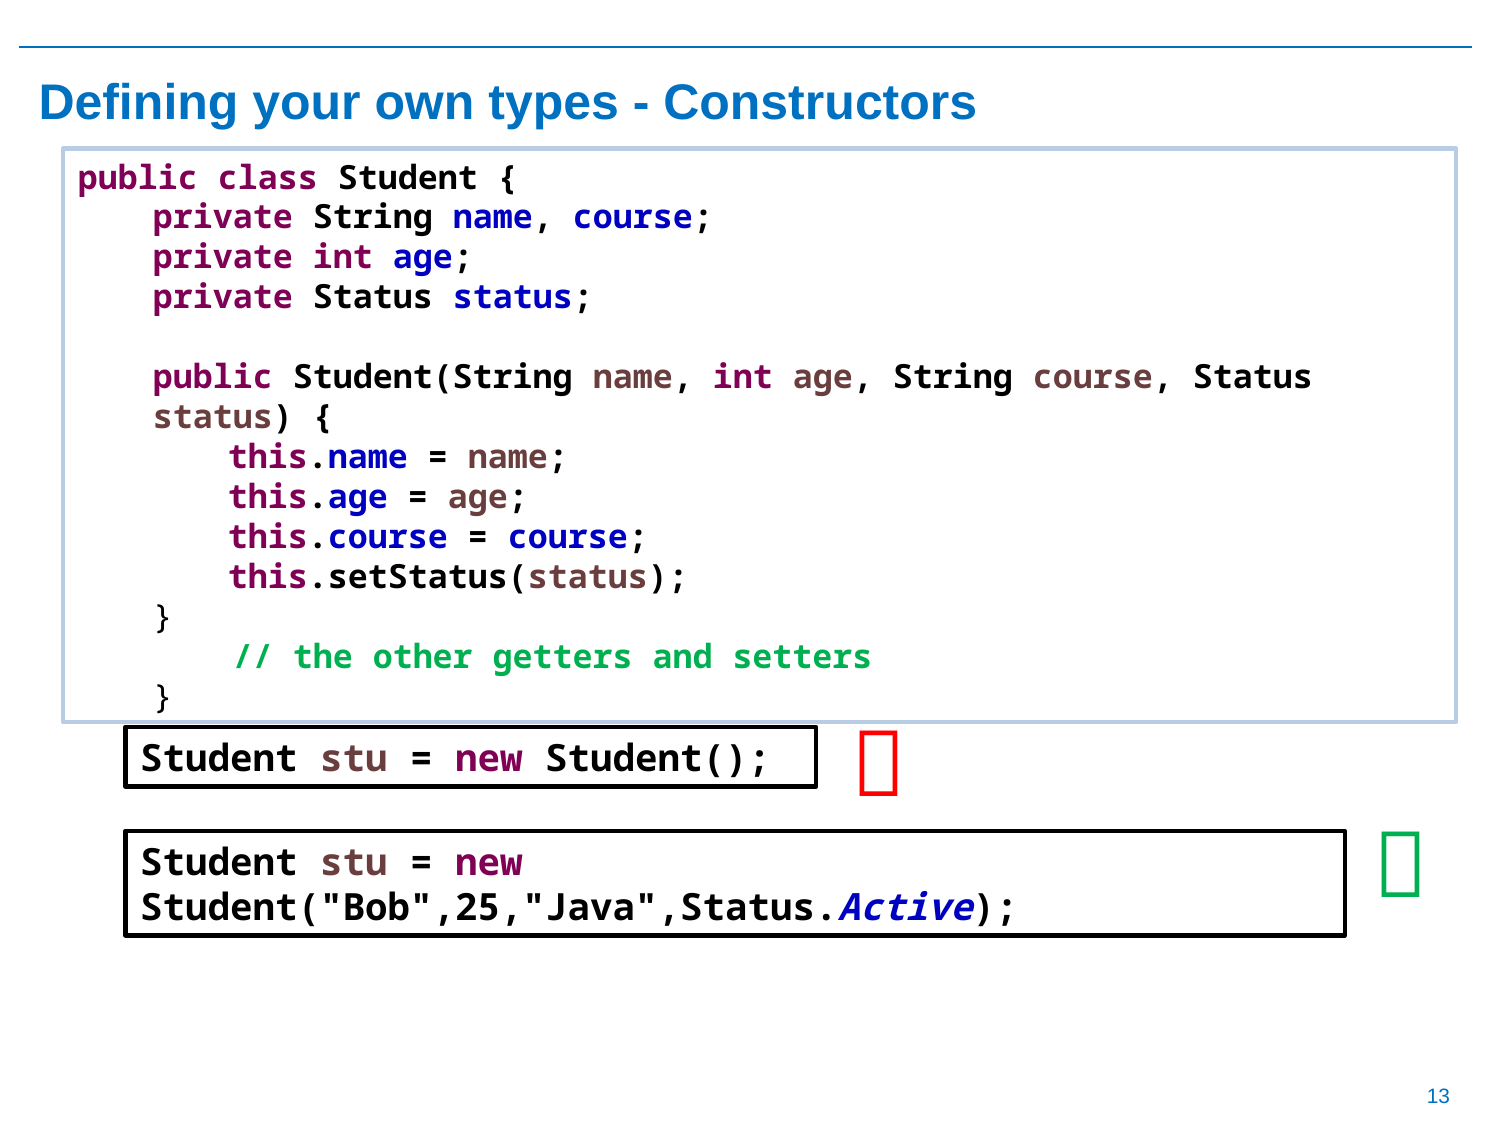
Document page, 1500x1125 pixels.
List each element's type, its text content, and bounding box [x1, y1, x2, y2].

text_box public class Student { private String name, course; private int age; private Status status; public Student(String name, int age, String course, Status status) { this.name = name; this.age = age; this.course = course; this.setStatus(status); } // the other getters and setters } [61, 146, 1458, 724]
text_box  [1358, 797, 1444, 923]
text_box Student stu = new Student(); [123, 725, 818, 789]
text_box Student stu = new Student("Bob",25,"Java",Status.Active); [123, 829, 1347, 938]
text_box  [837, 697, 922, 822]
title Defining your own types - Constructors [23, 58, 1465, 141]
